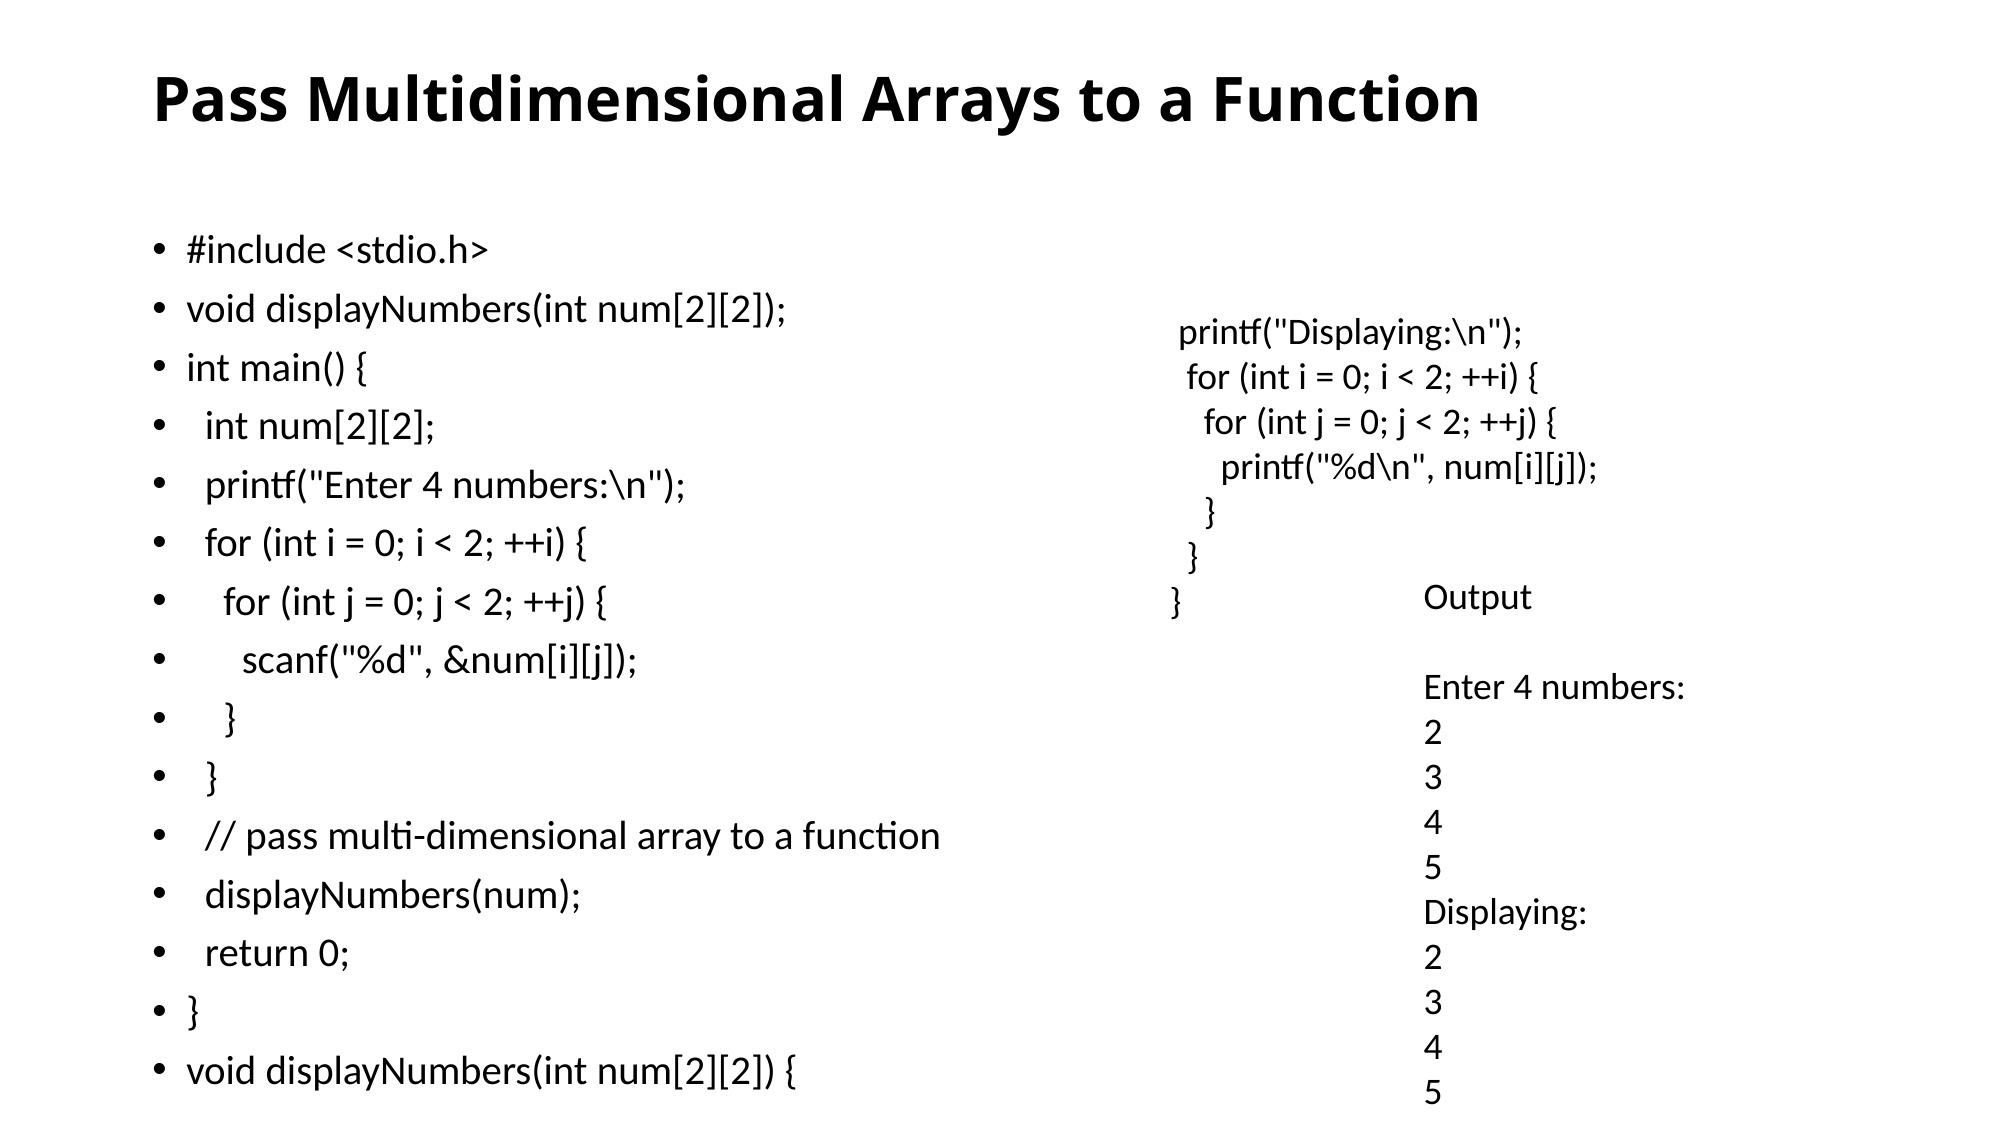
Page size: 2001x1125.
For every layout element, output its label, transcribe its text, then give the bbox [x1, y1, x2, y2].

text_box Output Enter 4 numbers: 2 3 4 5 Displaying: 2 3 4 5 [1408, 564, 2000, 1120]
title Pass Multidimensional Arrays to a Function [137, 59, 1863, 143]
list #include <stdio.h> void displayNumbers(int num[2][2]); int main() { int num[2][2]; printf("Enter 4 numbers:\n"); for (int i = 0; i < 2; ++i) { for (int j = 0; j < 2; ++j) { scanf("%d", &num[i][j]); } } // pass multi-dimensional array to a function displayNumbers(num); return 0; } void displayNumbers(int num[2][2]) { [137, 221, 1863, 1110]
text_box printf("Displaying:\n"); for (int i = 0; i < 2; ++i) { for (int j = 0; j < 2; ++j) { printf("%d\n", num[i][j]); } } } [1154, 299, 1688, 630]
